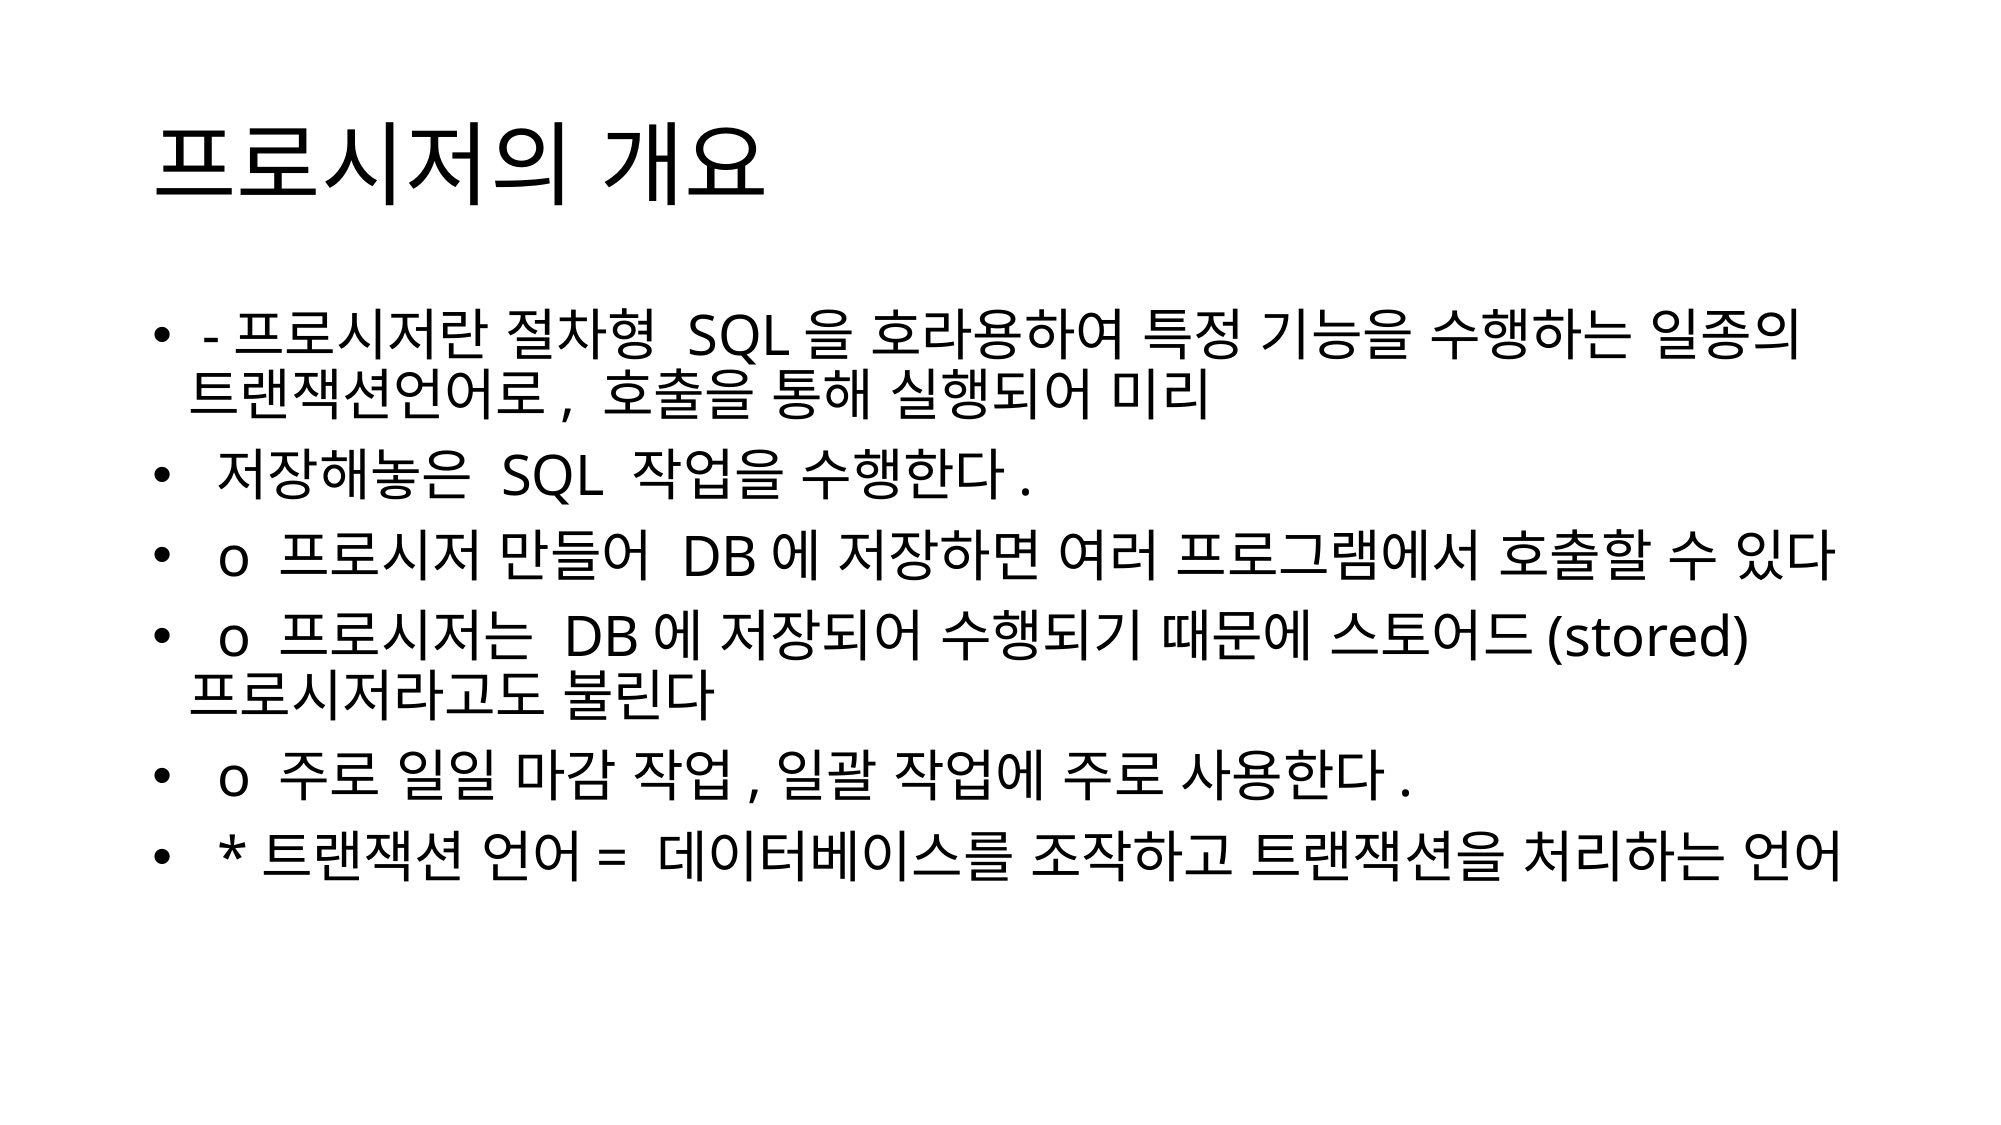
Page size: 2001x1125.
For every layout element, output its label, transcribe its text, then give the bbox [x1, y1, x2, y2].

title 프로시저의 개요 [137, 59, 1863, 278]
list -프로시저란 절차형 SQL을 호라용하여 특정 기능을 수행하는 일종의 트랜잭션언어로, 호출을 통해 실행되어 미리 저장해놓은 SQL 작업을 수행한다. o 프로시저 만들어 DB에 저장하면 여러 프로그램에서 호출할 수 있다 o 프로시저는 DB에 저장되어 수행되기 때문에 스토어드(stored) 프로시저라고도 불린다 o 주로 일일 마감 작업,일괄 작업에 주로 사용한다. *트랜잭션 언어= 데이터베이스를 조작하고 트랜잭션을 처리하는 언어 [137, 299, 1863, 1014]
